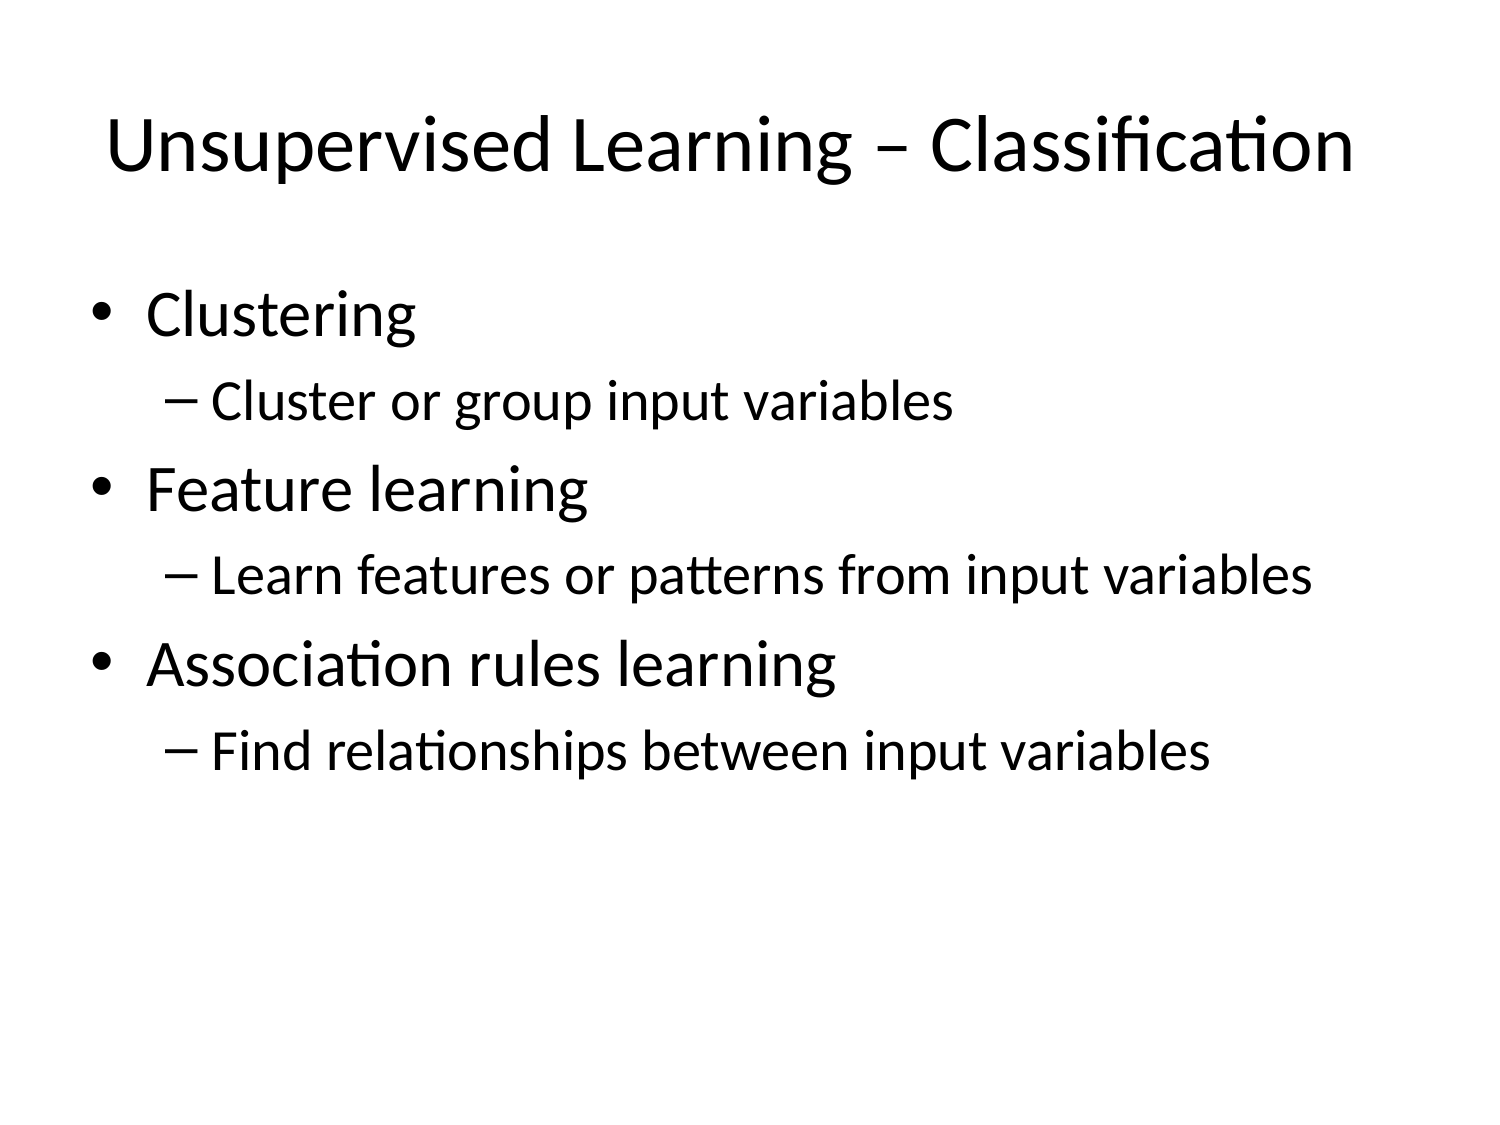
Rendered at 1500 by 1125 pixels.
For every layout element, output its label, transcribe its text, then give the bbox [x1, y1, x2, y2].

list Clustering Cluster or group input variables Feature learning Learn features or patterns from input variables Association rules learning Find relationships between input variables [75, 262, 1425, 1005]
title Unsupervised Learning – Classification [75, 45, 1425, 233]
